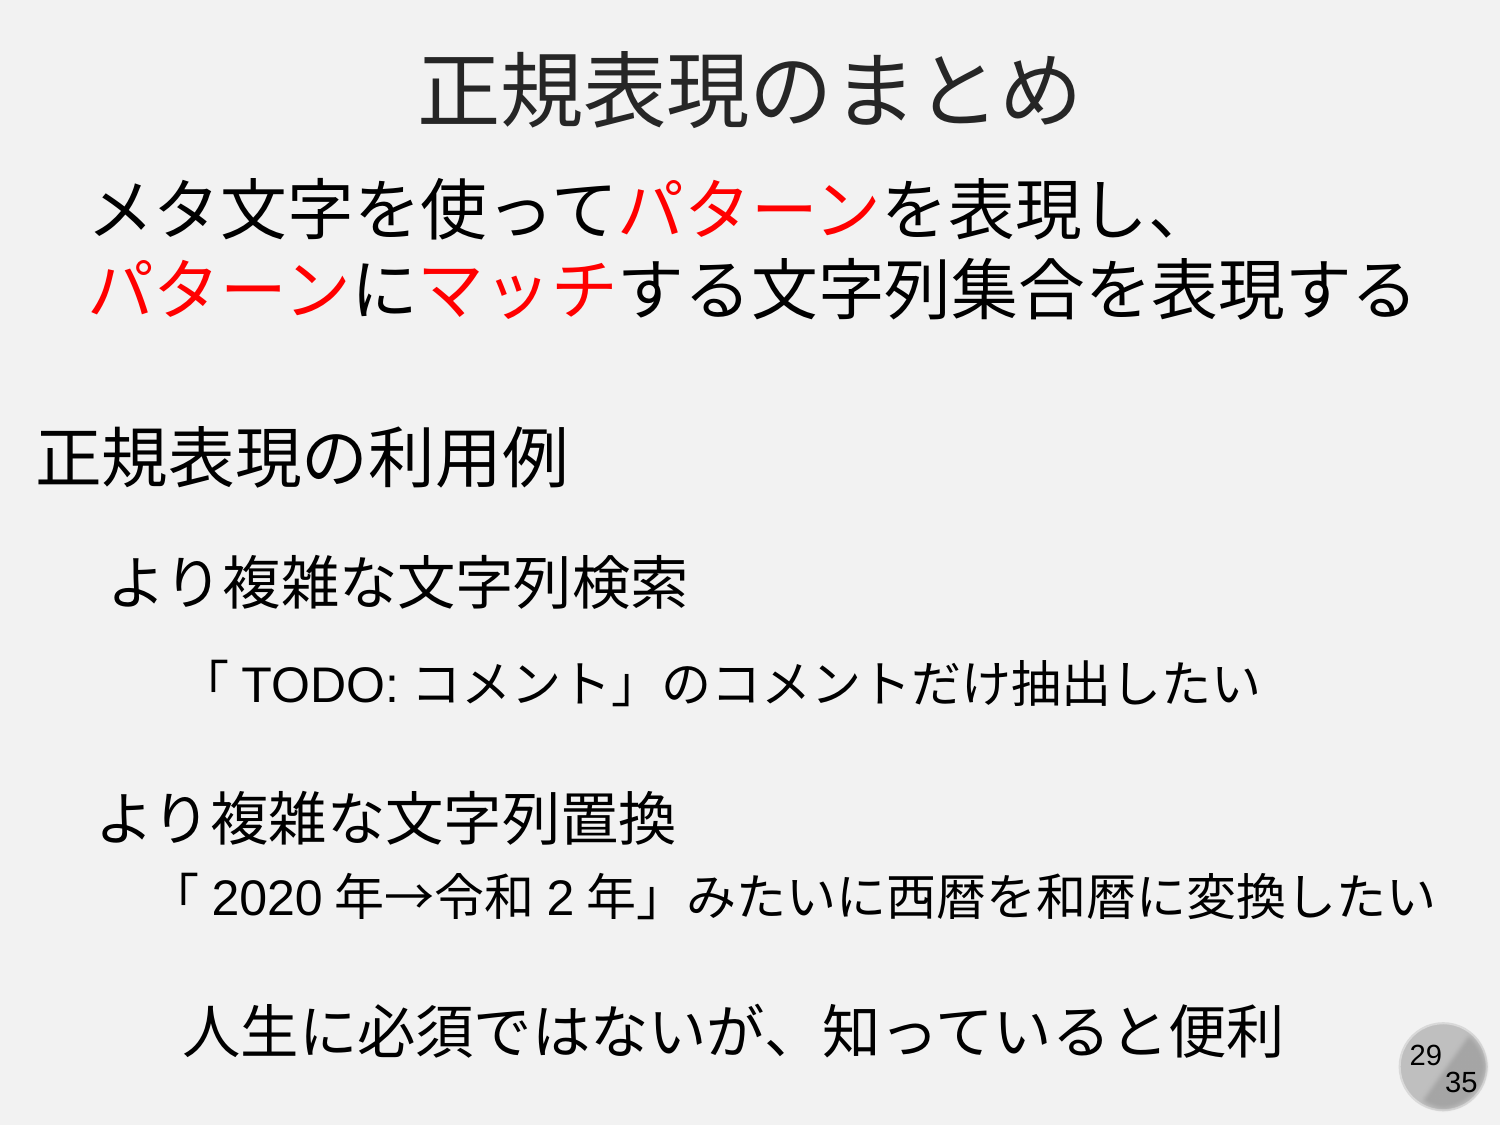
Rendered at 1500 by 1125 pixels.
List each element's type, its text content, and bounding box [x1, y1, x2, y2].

text_box メタ文字を使ってパターンを表現し、 パターンにマッチする文字列集合を表現する [72, 160, 1434, 336]
text_box より複雑な文字列検索 [92, 538, 704, 624]
text_box 「2020年→令和2年」みたいに西暦を和暦に変換したい [134, 857, 1452, 933]
text_box 正規表現の利用例 [20, 408, 584, 504]
text_box 「TODO:コメント」のコメントだけ抽出したい [164, 645, 1276, 720]
list 正規表現のまとめ [0, 31, 1500, 155]
text_box 人生に必須ではないが、知っていると便利 [167, 987, 1301, 1073]
text_box より複雑な文字列置換 [80, 775, 692, 860]
